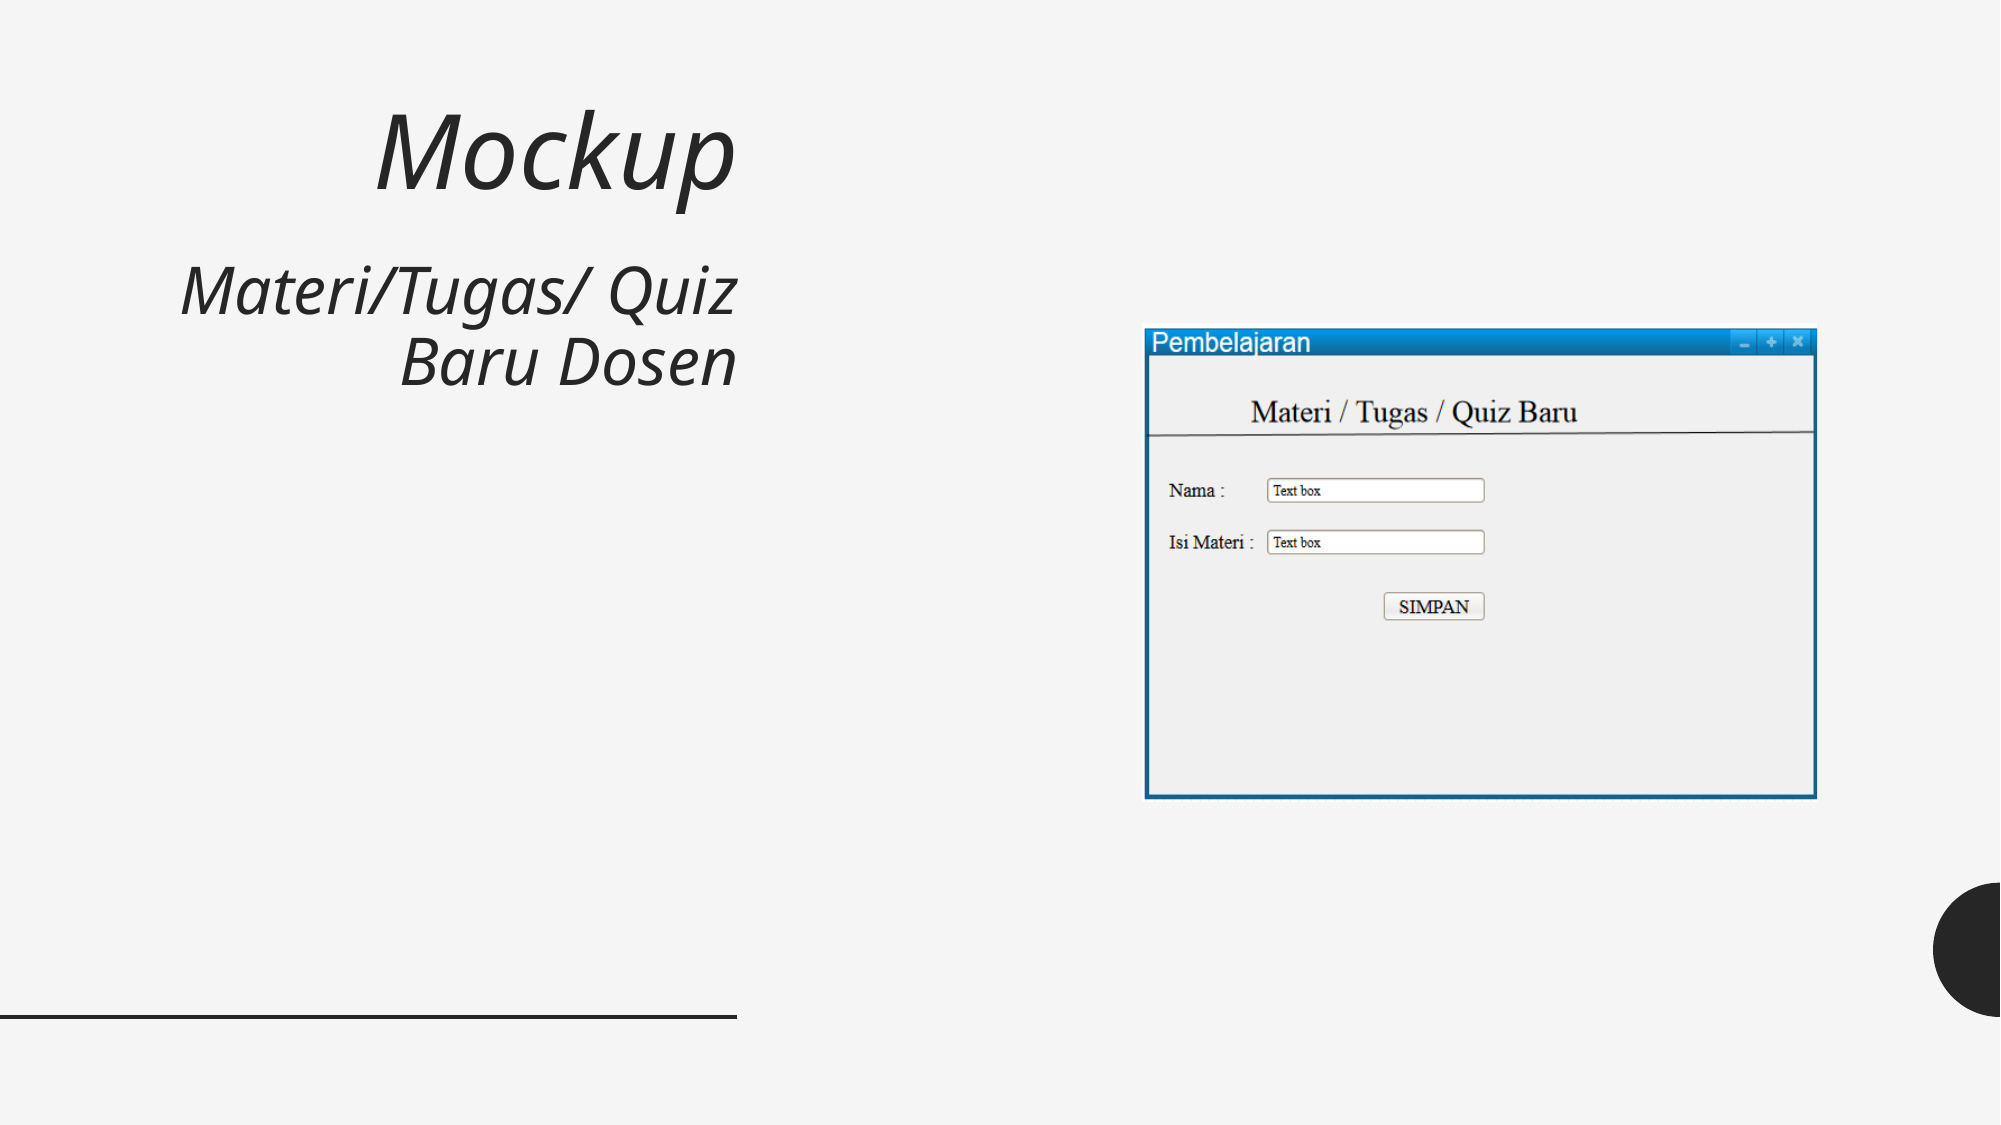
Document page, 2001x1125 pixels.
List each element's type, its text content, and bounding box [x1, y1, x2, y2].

title Mockup [125, 91, 754, 249]
text_box Materi/Tugas/ Quiz Baru Dosen [124, 249, 754, 409]
picture [1141, 323, 1818, 802]
